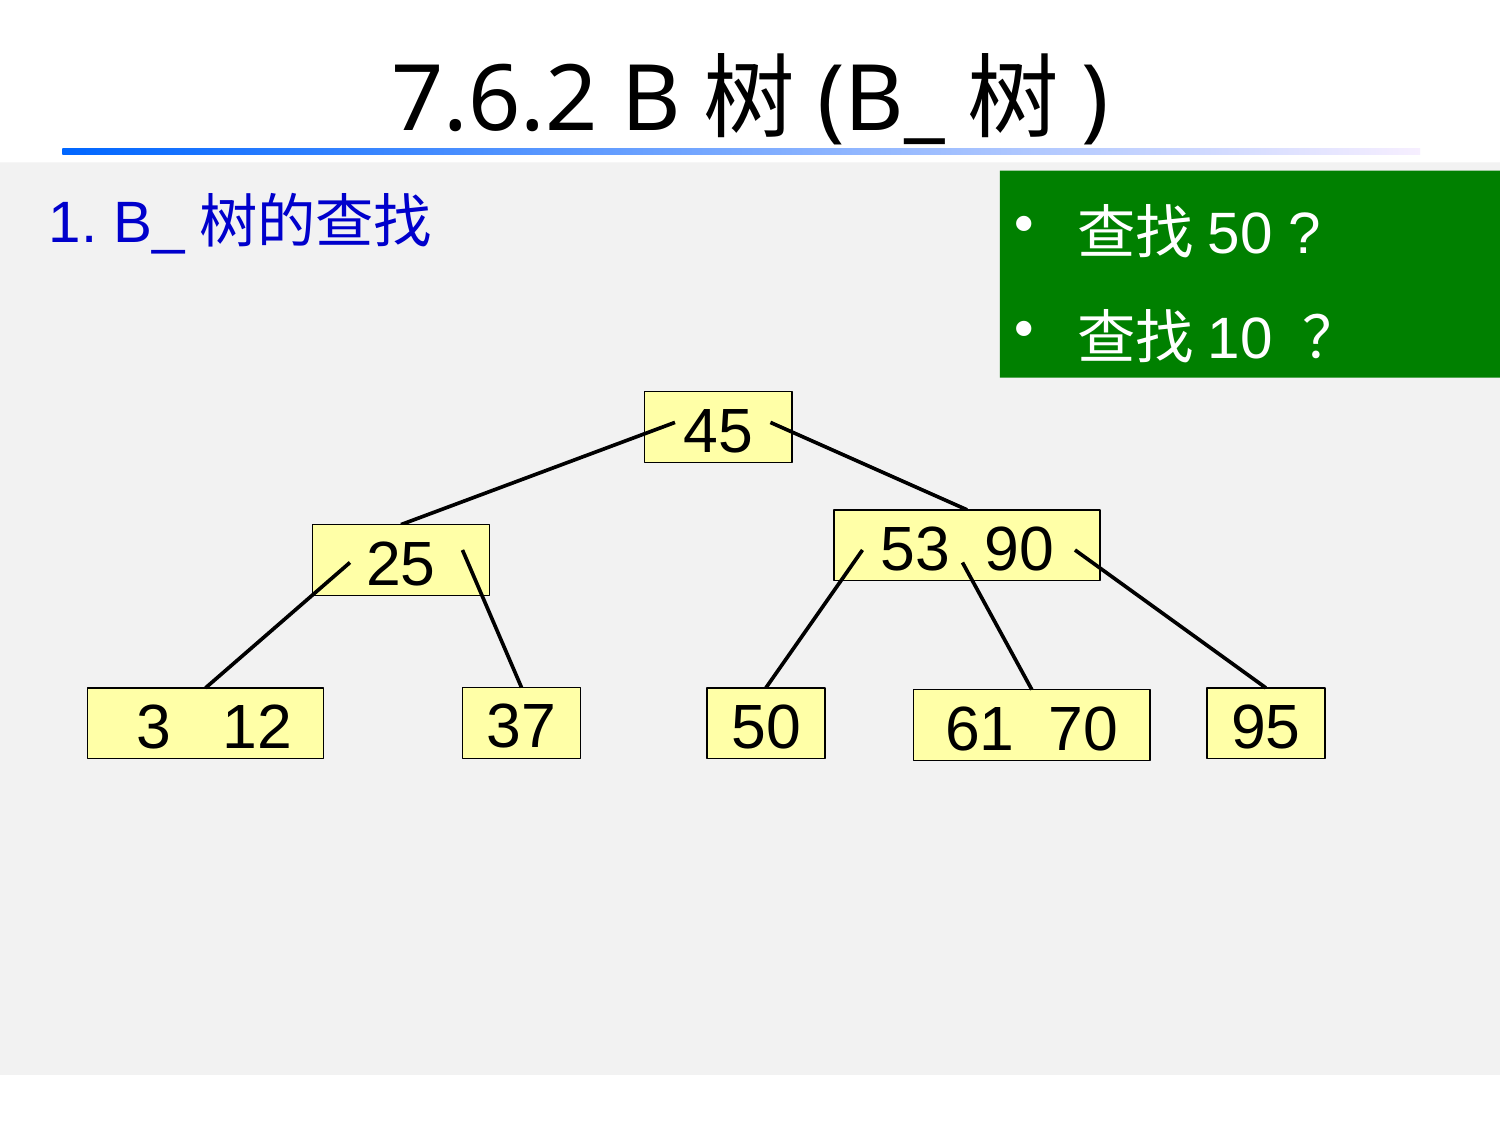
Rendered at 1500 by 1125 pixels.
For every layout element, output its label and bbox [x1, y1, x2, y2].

title [74, 0, 1426, 162]
text_box [0, 162, 1500, 1075]
text_box [62, 148, 1421, 155]
